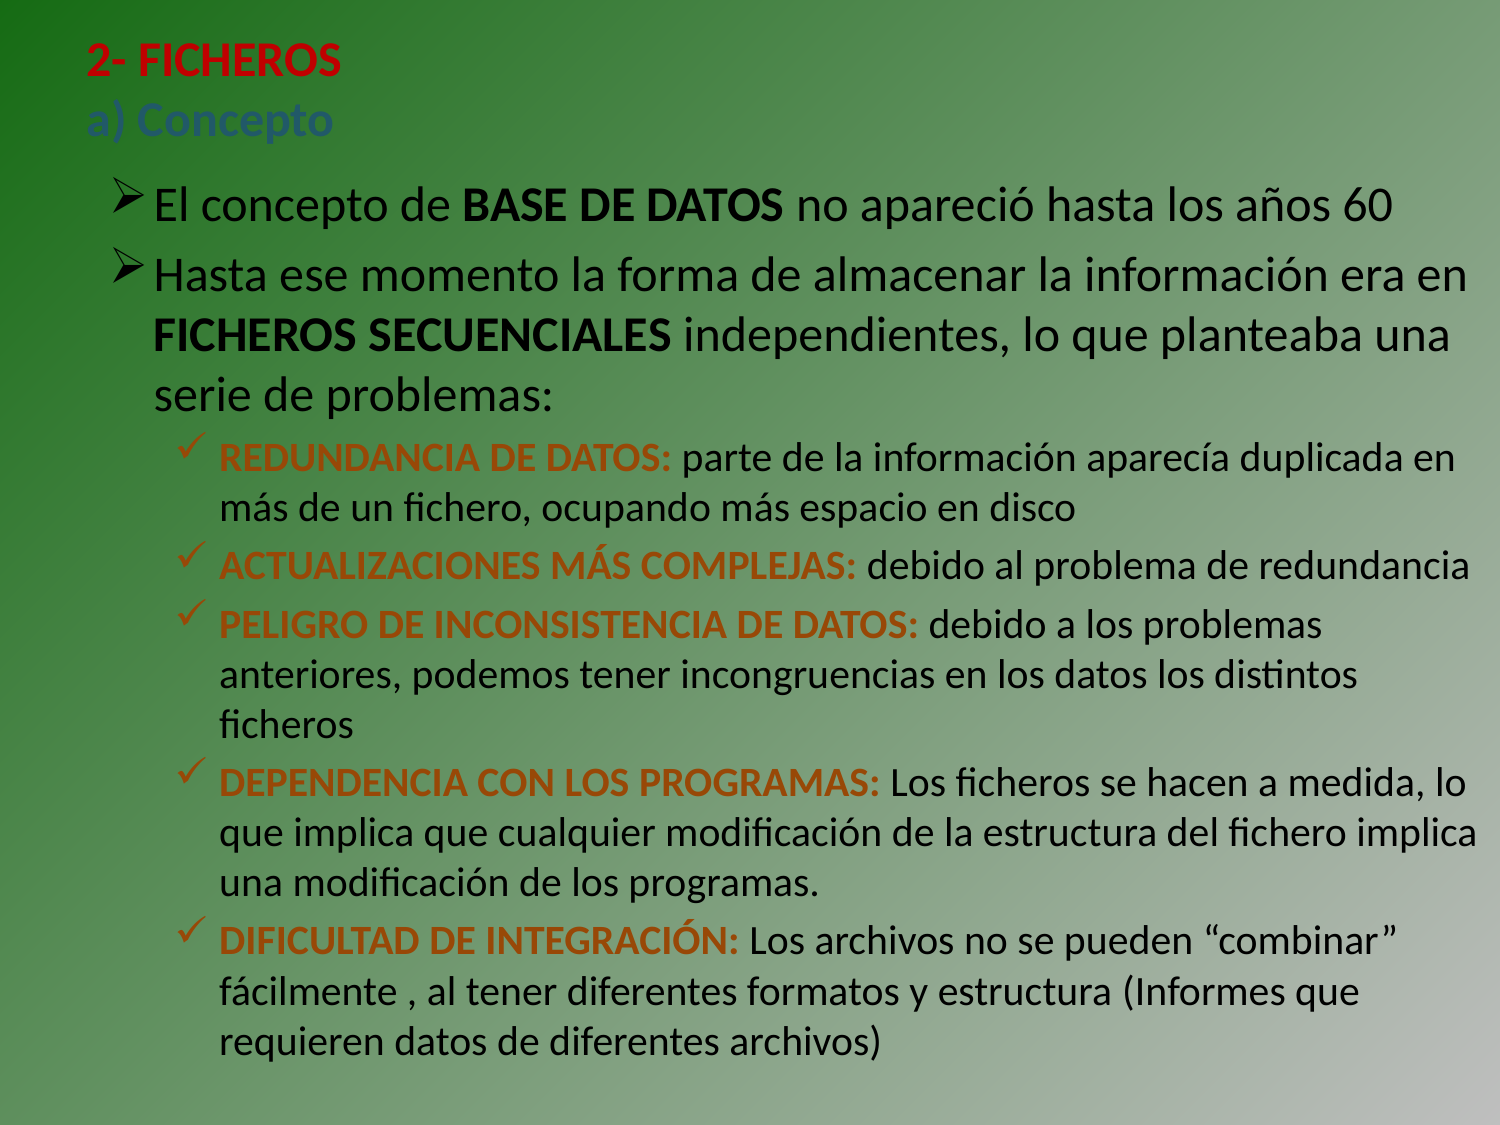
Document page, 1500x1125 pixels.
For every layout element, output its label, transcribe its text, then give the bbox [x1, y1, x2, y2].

list El concepto de BASE DE DATOS no apareció hasta los años 60 Hasta ese momento la forma de almacenar la información era en FICHEROS SECUENCIALES independientes, lo que planteaba una serie de problemas: REDUNDANCIA DE DATOS: parte de la información aparecía duplicada en más de un fichero, ocupando más espacio en disco ACTUALIZACIONES MÁS COMPLEJAS: debido al problema de redundancia PELIGRO DE INCONSISTENCIA DE DATOS: debido a los problemas anteriores, podemos tener incongruencias en los datos los distintos ficheros DEPENDENCIA CON LOS PROGRAMAS: Los ficheros se hacen a medida, lo que implica que cualquier modificación de la estructura del fichero implica una modificación de los programas. DIFICULTAD DE INTEGRACIÓN: Los archivos no se pueden “combinar” fácilmente , al tener diferentes formatos y estructura (Informes que requieren datos de diferentes archivos) [93, 164, 1500, 1125]
text_box 2- FICHEROS Concepto [70, 19, 1500, 154]
